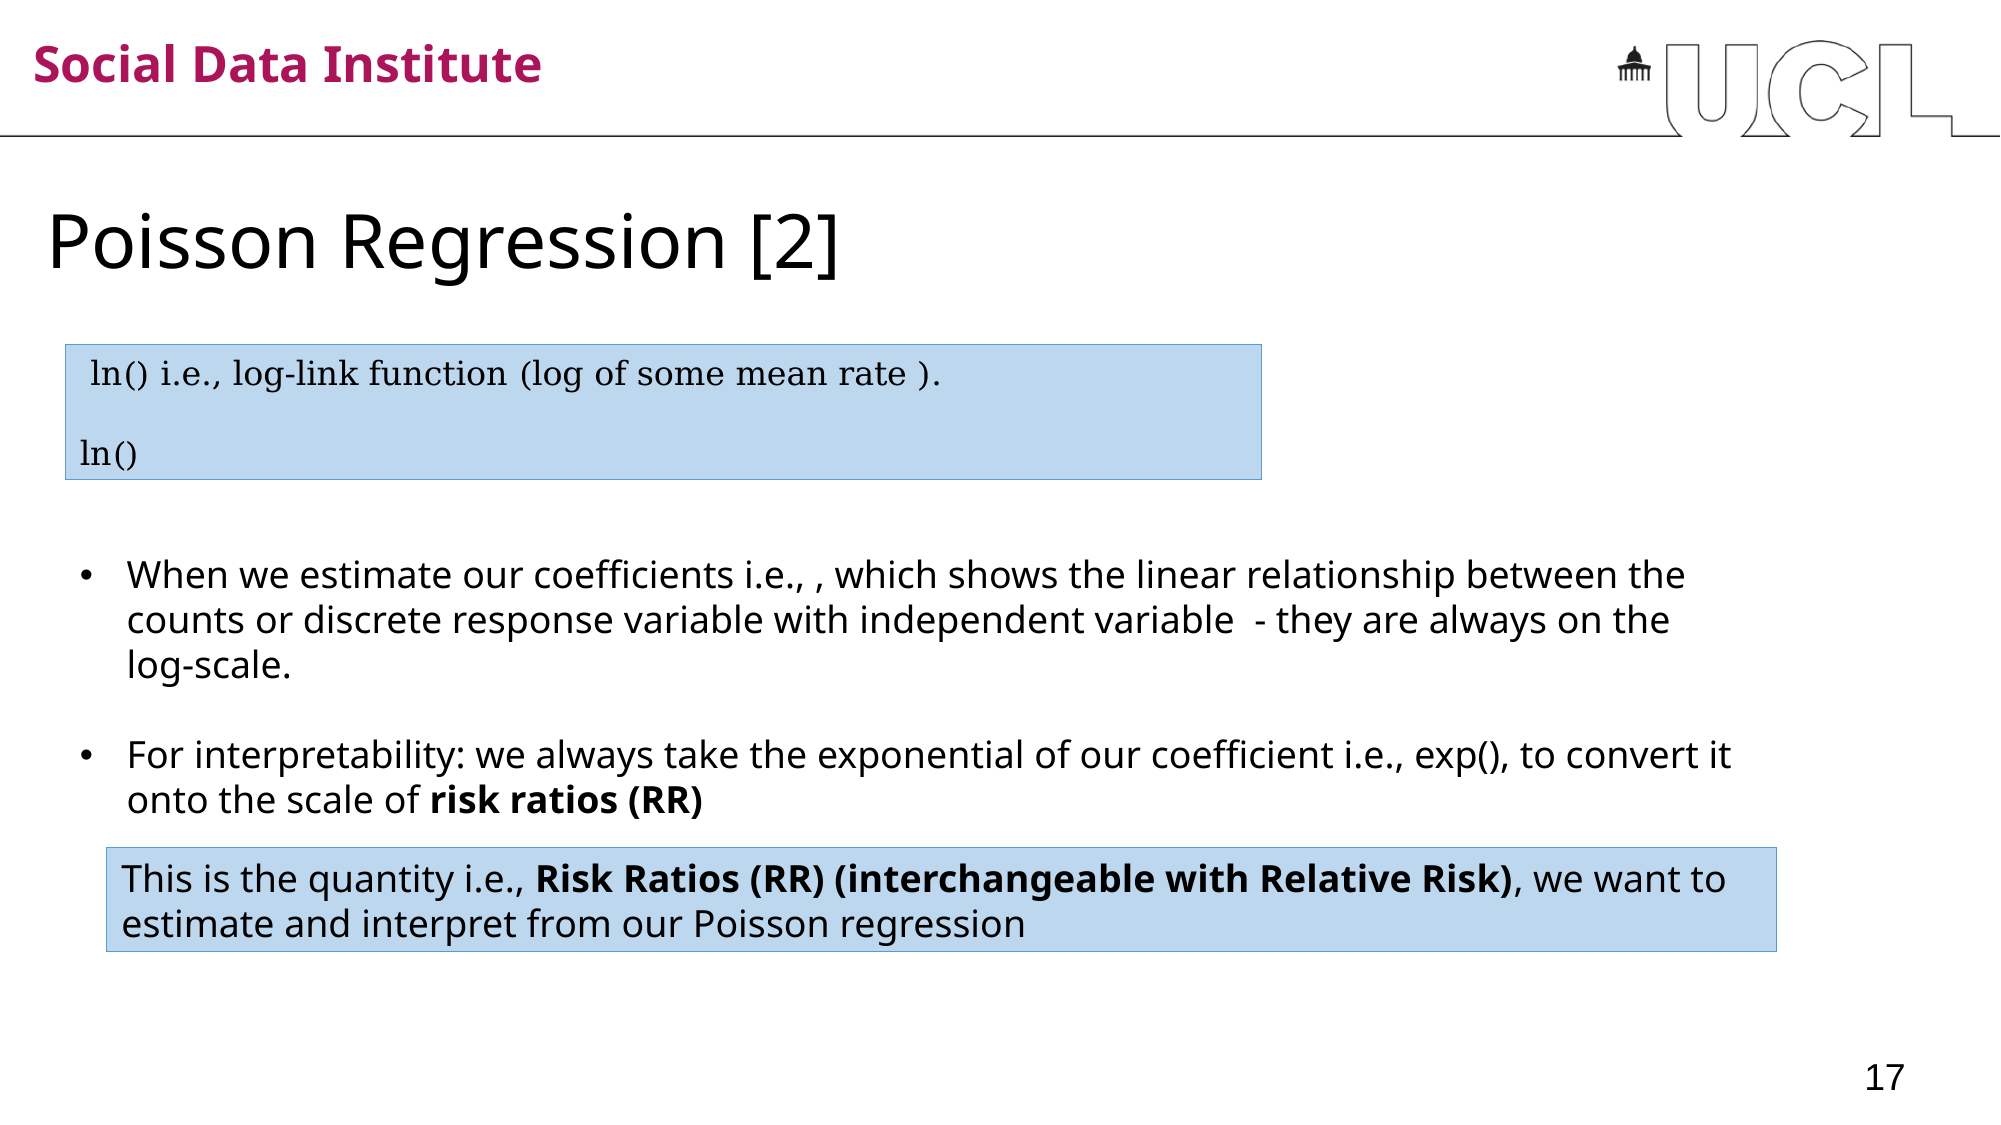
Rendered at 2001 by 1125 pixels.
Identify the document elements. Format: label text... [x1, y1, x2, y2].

picture [0, 1, 2000, 138]
text_box This is the quantity i.e., Risk Ratios (RR) (interchangeable with Relative Risk), we want to estimate and interpret from our Poisson regression [106, 847, 1777, 952]
text_box 17 [1849, 1045, 1939, 1070]
